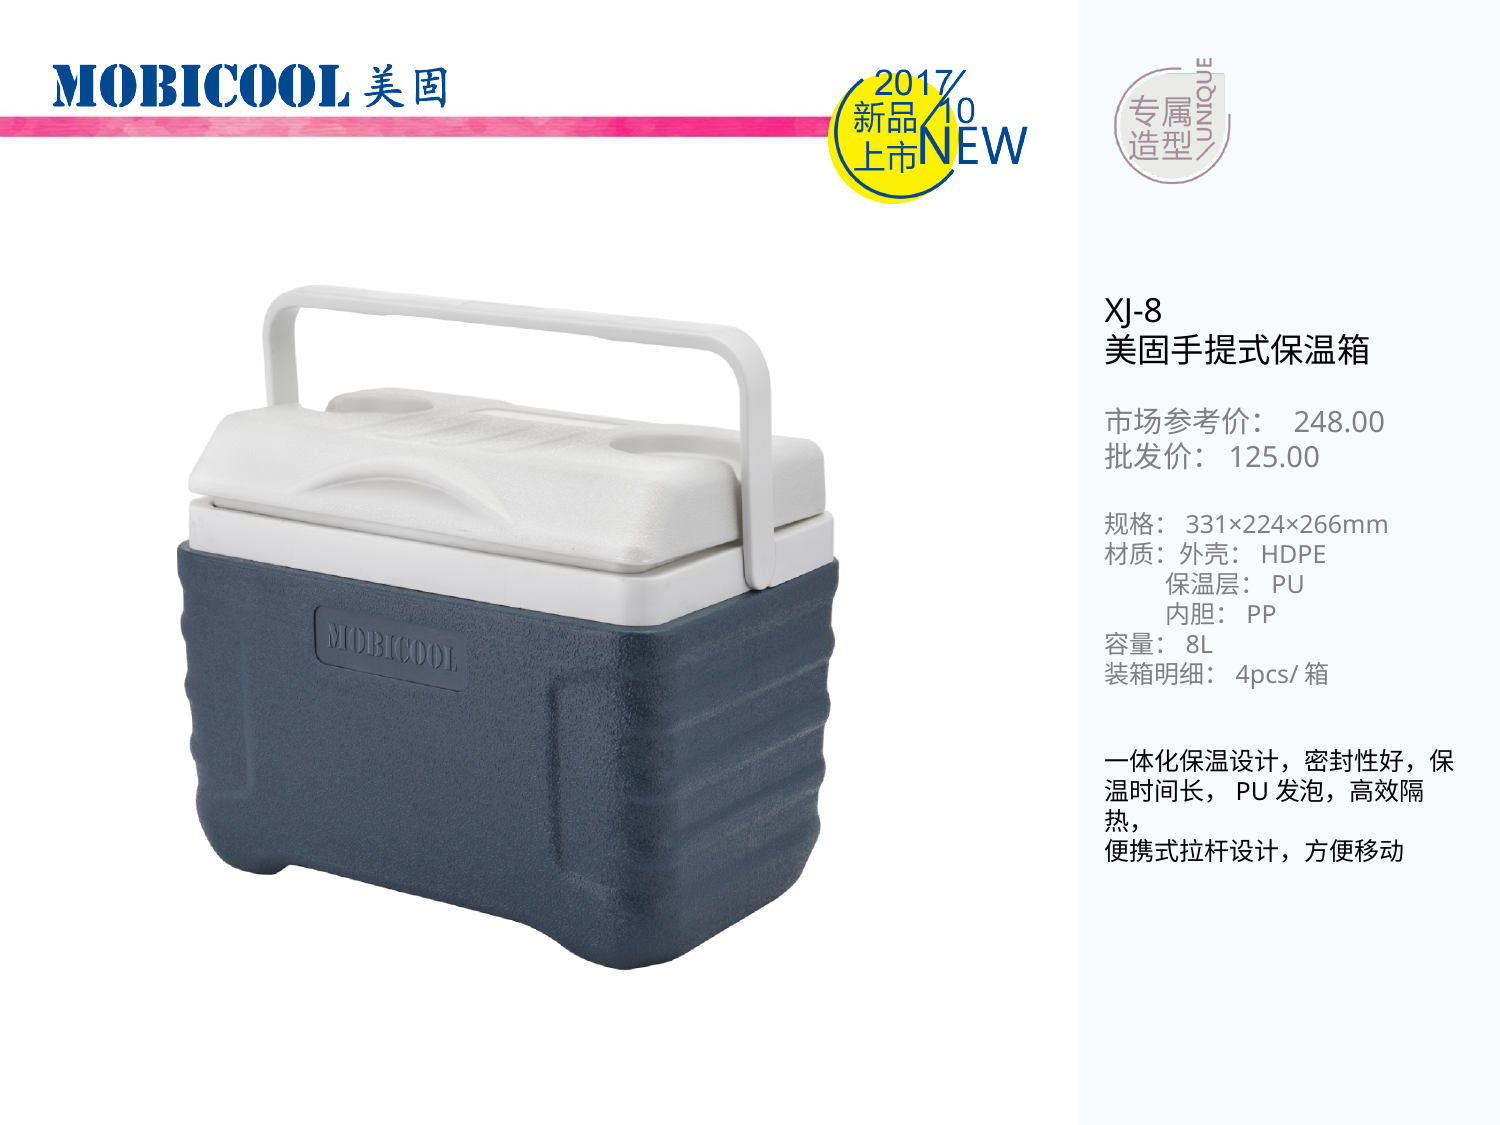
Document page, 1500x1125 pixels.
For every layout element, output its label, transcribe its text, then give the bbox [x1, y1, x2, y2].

picture [0, 0, 1267, 1125]
text_box XJ-8 美固手提式保温箱 市场参考价： 248.00 批发价：125.00 规格：331×224×266mm 材质：外壳：HDPE 保温层：PU 内胆：PP 容量：8L 装箱明细：4pcs/箱 一体化保温设计，密封性好，保温时间长，PU发泡，高效隔热， 便携式拉杆设计，方便移动 [1089, 281, 1477, 873]
text_box [1076, 0, 1500, 1125]
